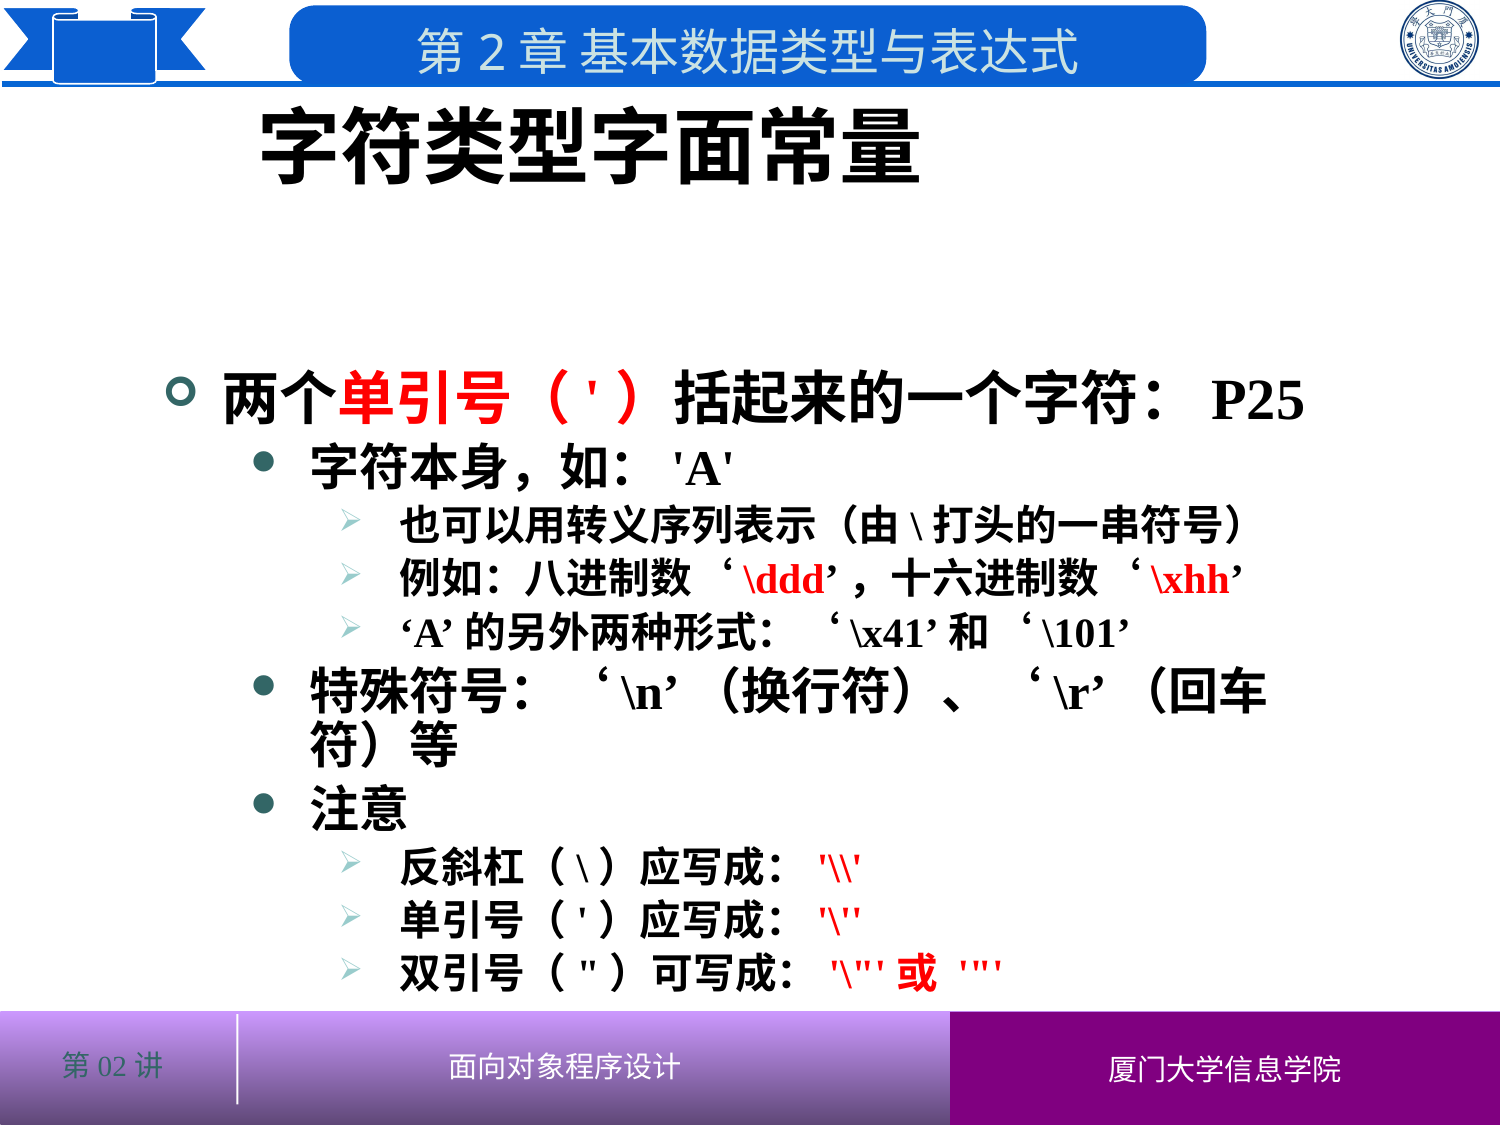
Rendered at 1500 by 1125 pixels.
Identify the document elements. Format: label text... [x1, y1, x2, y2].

title 字符类型字面常量 [241, 70, 1105, 218]
slide_number [249, 1024, 463, 1101]
picture [1399, 0, 1480, 80]
list 两个单引号（'）括起来的一个字符：P25 字符本身，如：'A' 也可以用转义序列表示（由\打头的一串符号） 例如：八进制数‘\ddd’，十六进制数‘\xhh’ ‘A’的另外两种形式：‘\x41’和‘\101’ 特殊符号：‘\n’（换行符）、‘\r’（回车符）等 注意 反斜杠（\）应写成：'\\' 单引号（'）应写成：'\'' 双引号（"）可写成：'\"'或 '"' [147, 361, 1330, 1036]
